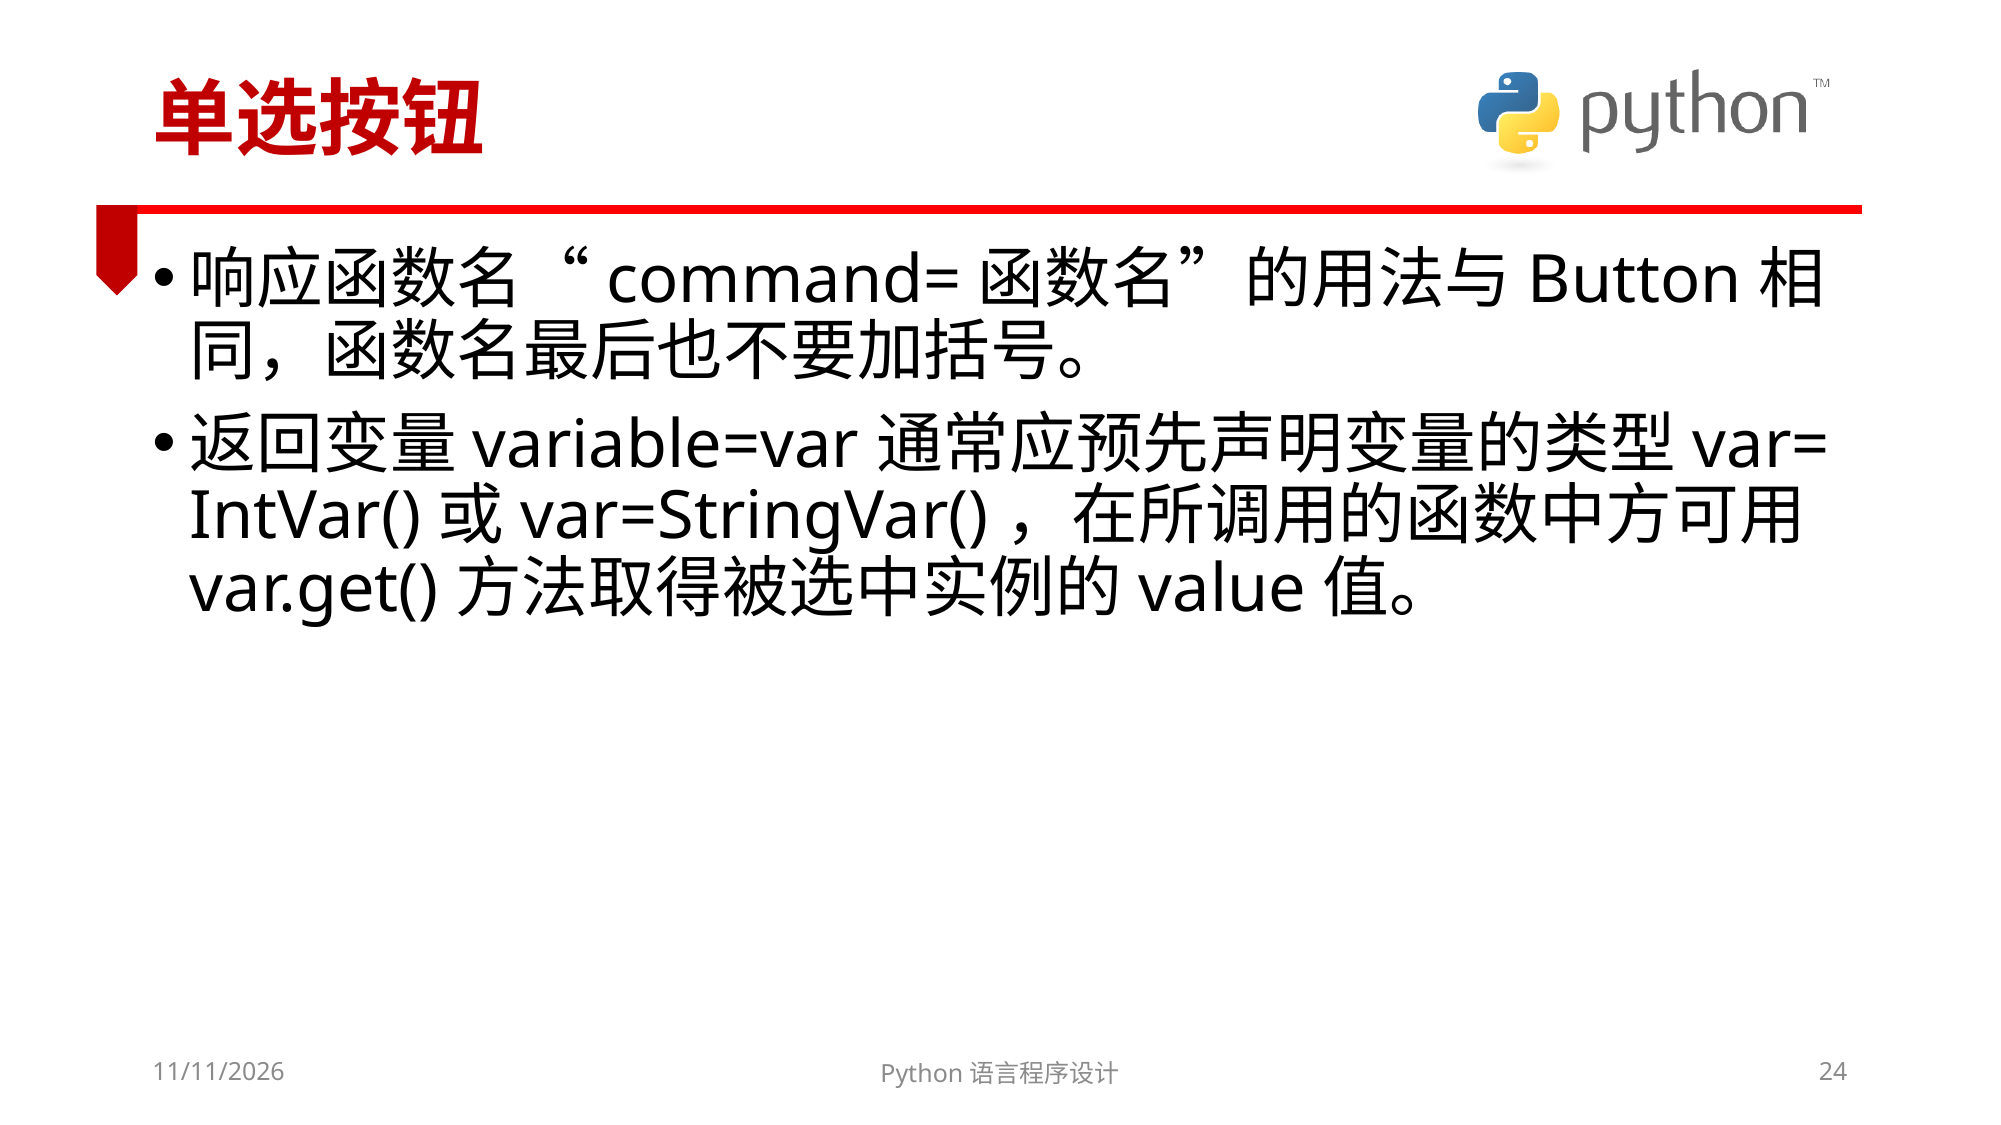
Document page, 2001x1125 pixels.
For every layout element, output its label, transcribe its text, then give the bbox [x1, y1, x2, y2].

title 单选按钮 [137, 53, 1436, 191]
picture [1419, 47, 1863, 197]
slide_number 24 [1412, 1042, 1863, 1103]
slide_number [137, 1042, 588, 1103]
footer Python语言程序设计 [662, 1042, 1338, 1103]
list 响应函数名“command=函数名”的用法与Button相同，函数名最后也不要加括号。 返回变量variable=var通常应预先声明变量的类型var= IntVar()或var=StringVar()，在所调用的函数中方可用var.get()方法取得被选中实例的value值。 [137, 236, 1863, 1014]
